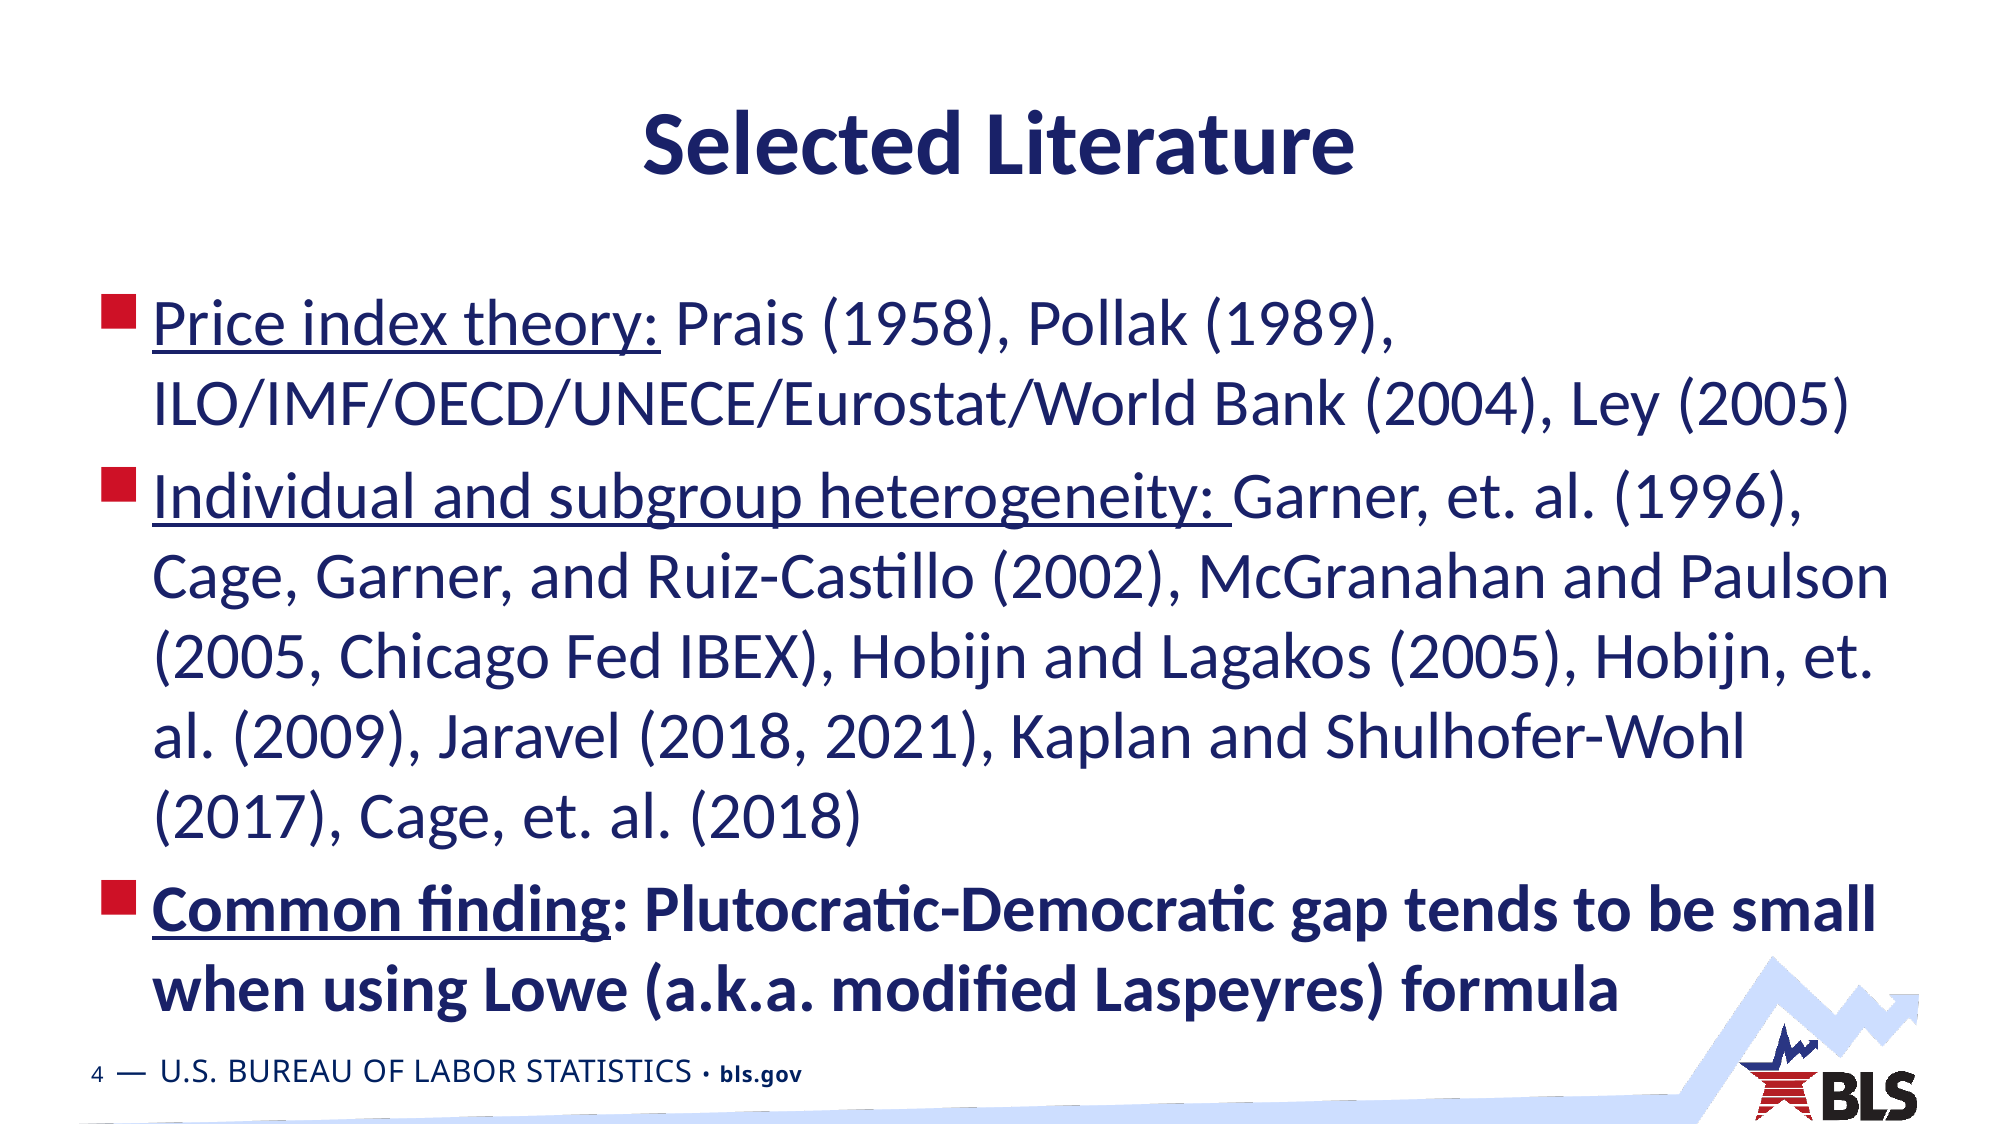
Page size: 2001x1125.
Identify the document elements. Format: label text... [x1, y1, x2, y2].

title Selected Literature [80, 74, 1919, 208]
list Price index theory: Prais (1958), Pollak (1989), ILO/IMF/OECD/UNECE/Eurostat/World Bank (2004), Ley (2005) Individual and subgroup heterogeneity: Garner, et. al. (1996), Cage, Garner, and Ruiz-Castillo (2002), McGranahan and Paulson (2005, Chicago Fed IBEX), Hobijn and Lagakos (2005), Hobijn, et. al. (2009), Jaravel (2018, 2021), Kaplan and Shulhofer-Wohl (2017), Cage, et. al. (2018) Common finding: Plutocratic-Democratic gap tends to be small when using Lowe (a.k.a. modified Laspeyres) formula [80, 271, 1919, 927]
picture [79, 956, 1919, 1124]
